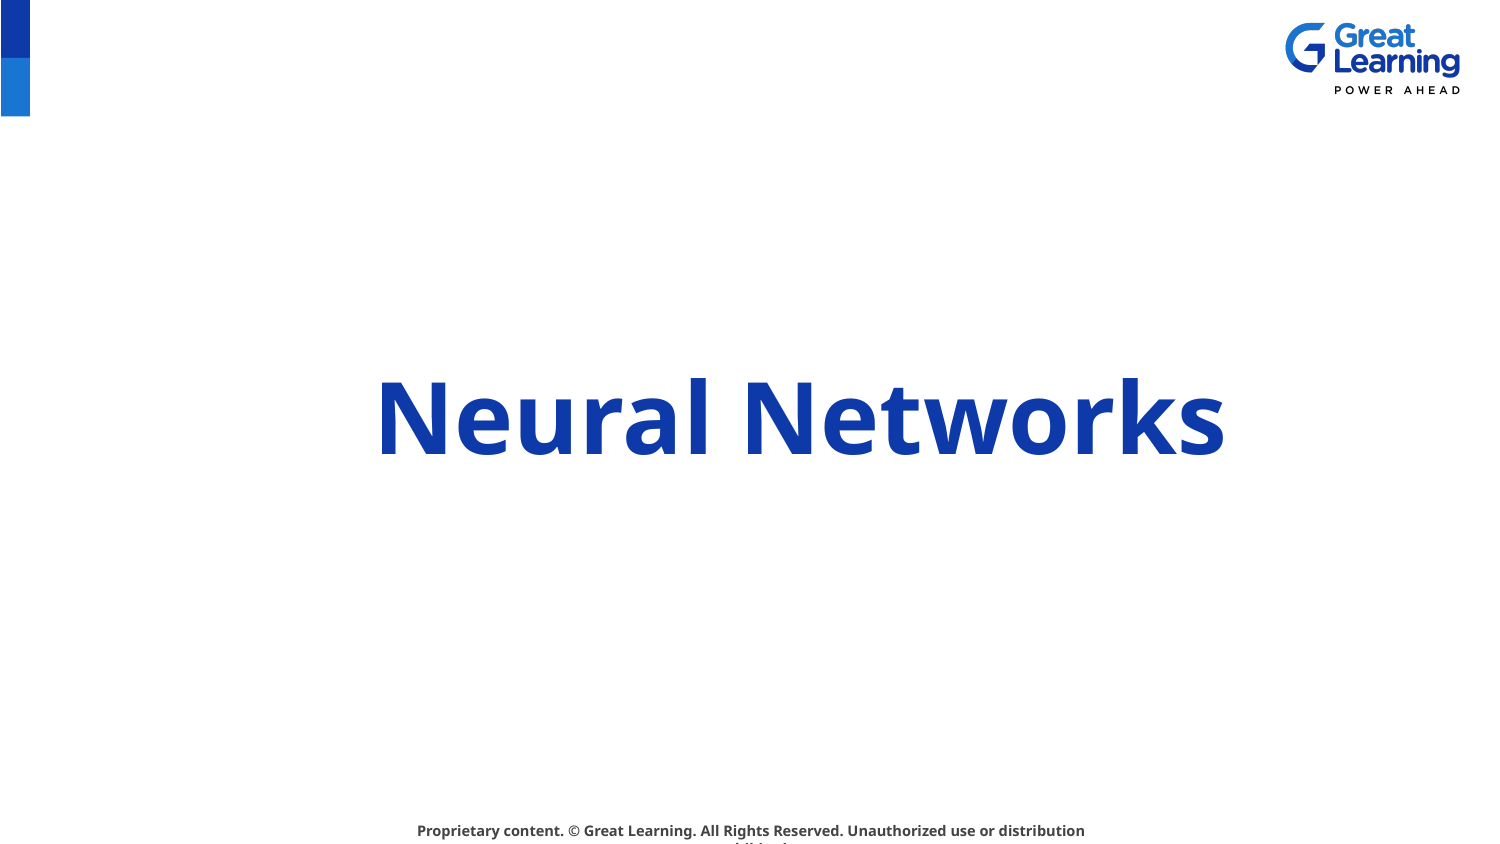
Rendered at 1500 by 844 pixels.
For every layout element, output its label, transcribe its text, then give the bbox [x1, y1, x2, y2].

title Neural Networks [358, 353, 1445, 490]
picture [1258, 11, 1487, 106]
